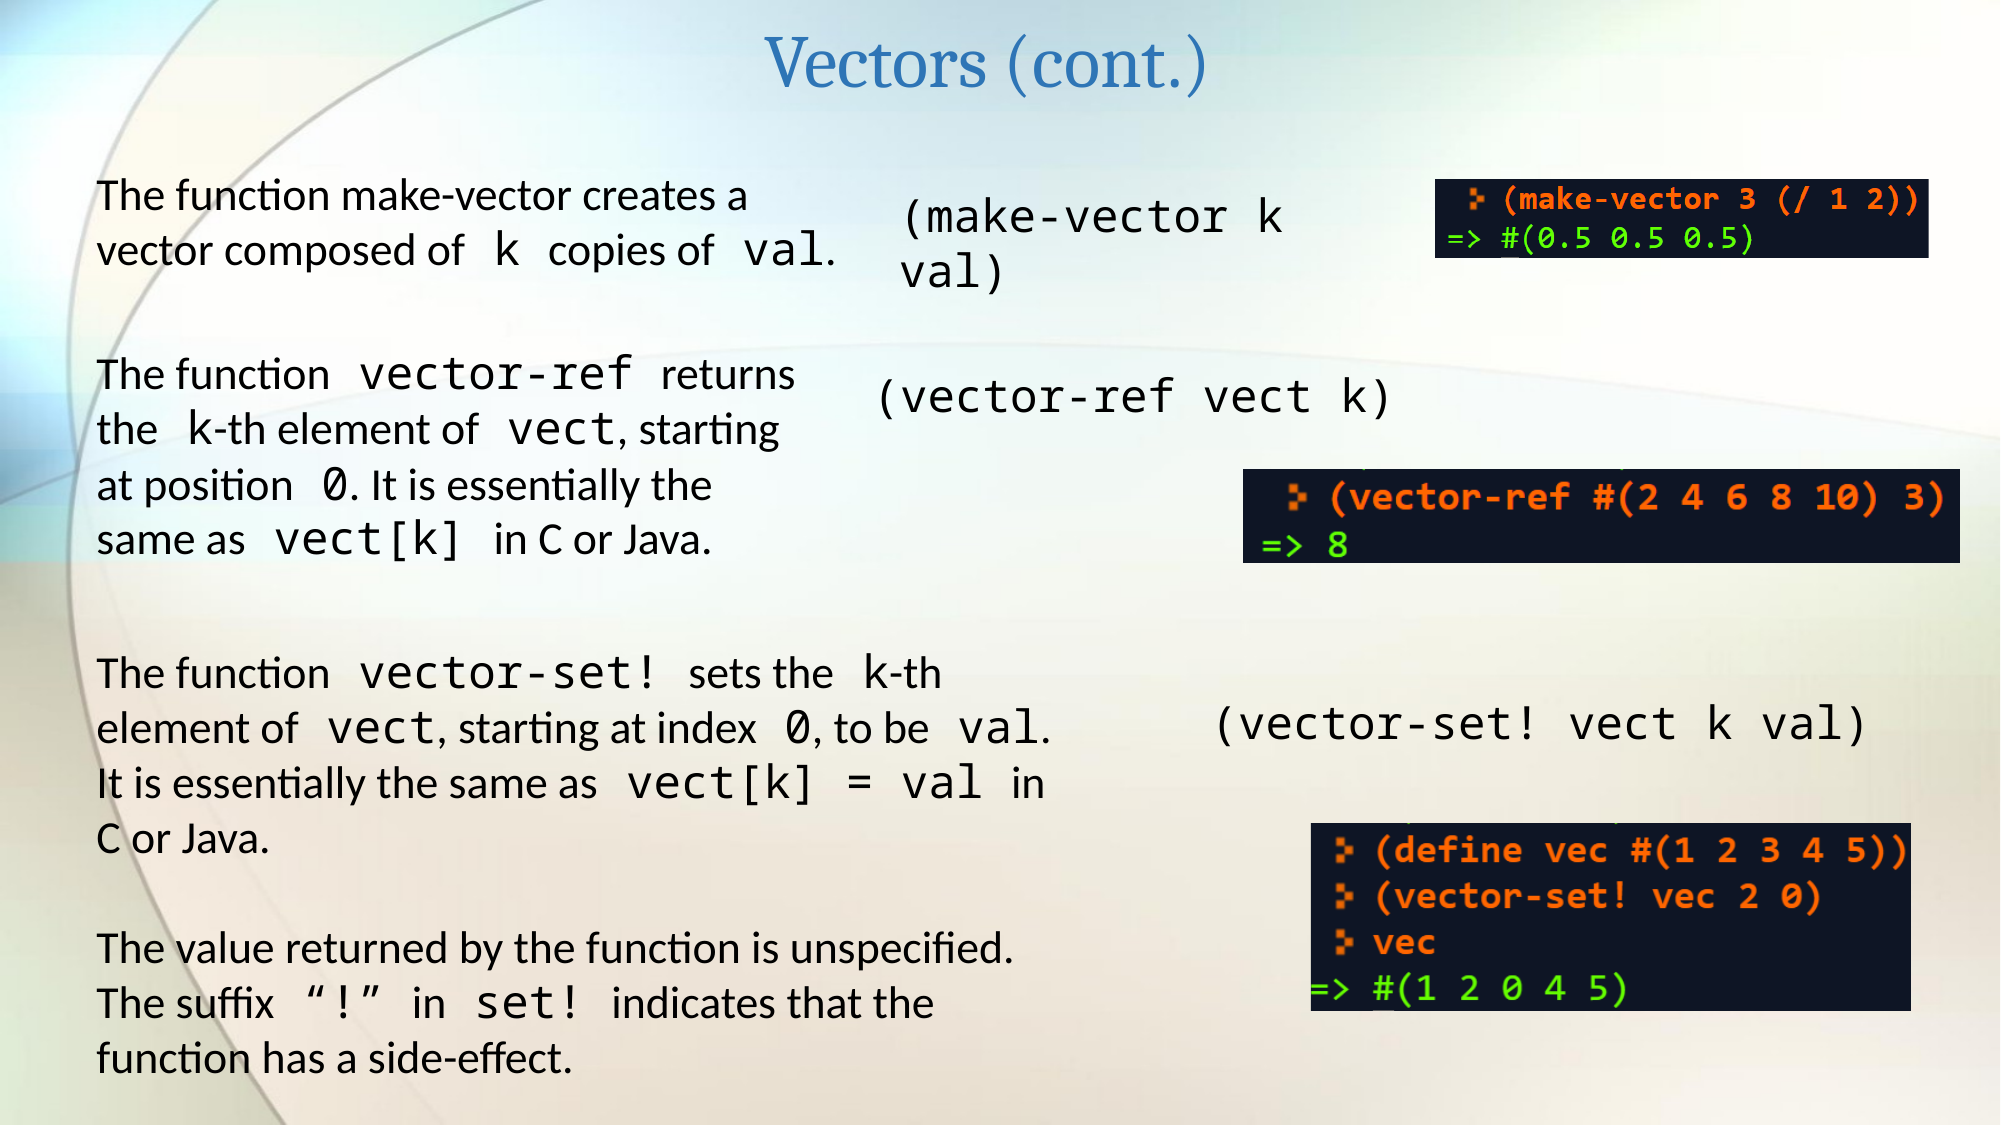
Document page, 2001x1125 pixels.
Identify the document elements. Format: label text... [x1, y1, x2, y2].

text_box (make-vector k val) [883, 179, 1410, 304]
text_box Vectors (cont.) [77, 11, 1900, 105]
text_box The function make-vector creates a vector composed of k copies of val. [81, 157, 859, 283]
picture [0, 0, 2001, 1125]
text_box The function vector-set! sets the k-th element of vect, starting at index 0, to be val. It is essentially the same as vect[k] = val in C or Java. The value returned by the function is unspecified. The suffix “!” in set! indicates that the function has a side-effect. [81, 635, 1072, 1090]
text_box The function vector-ref returns the k-th element of vect, starting at position 0. It is essentially the same as vect[k] in C or Java. [81, 336, 813, 572]
text_box (vector-ref vect k) [857, 359, 1410, 430]
text_box (vector-set! vect k val) [1195, 686, 1886, 756]
